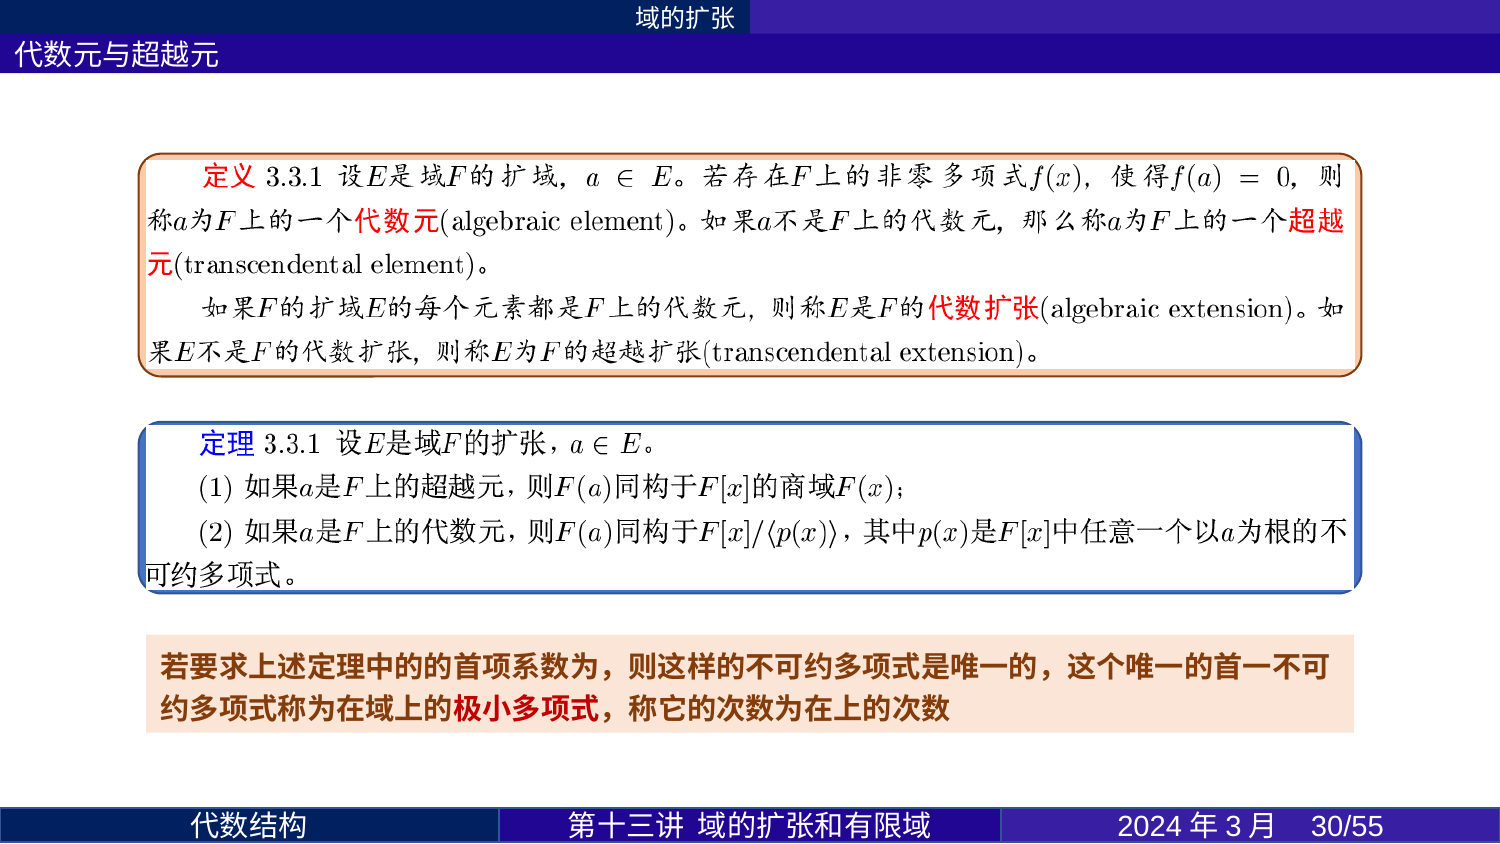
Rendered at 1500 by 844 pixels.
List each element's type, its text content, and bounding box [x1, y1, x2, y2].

text_box 代数结构 [0, 807, 498, 843]
text_box 2024年3月 /55 [1000, 807, 1500, 843]
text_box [138, 421, 1362, 594]
text_box 域的扩张 [0, 0, 749, 33]
text_box [749, 0, 1500, 33]
text_box 代数元与超越元 [0, 33, 1500, 74]
text_box 第十三讲 域的扩张和有限域 [498, 807, 1000, 843]
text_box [138, 153, 1362, 377]
